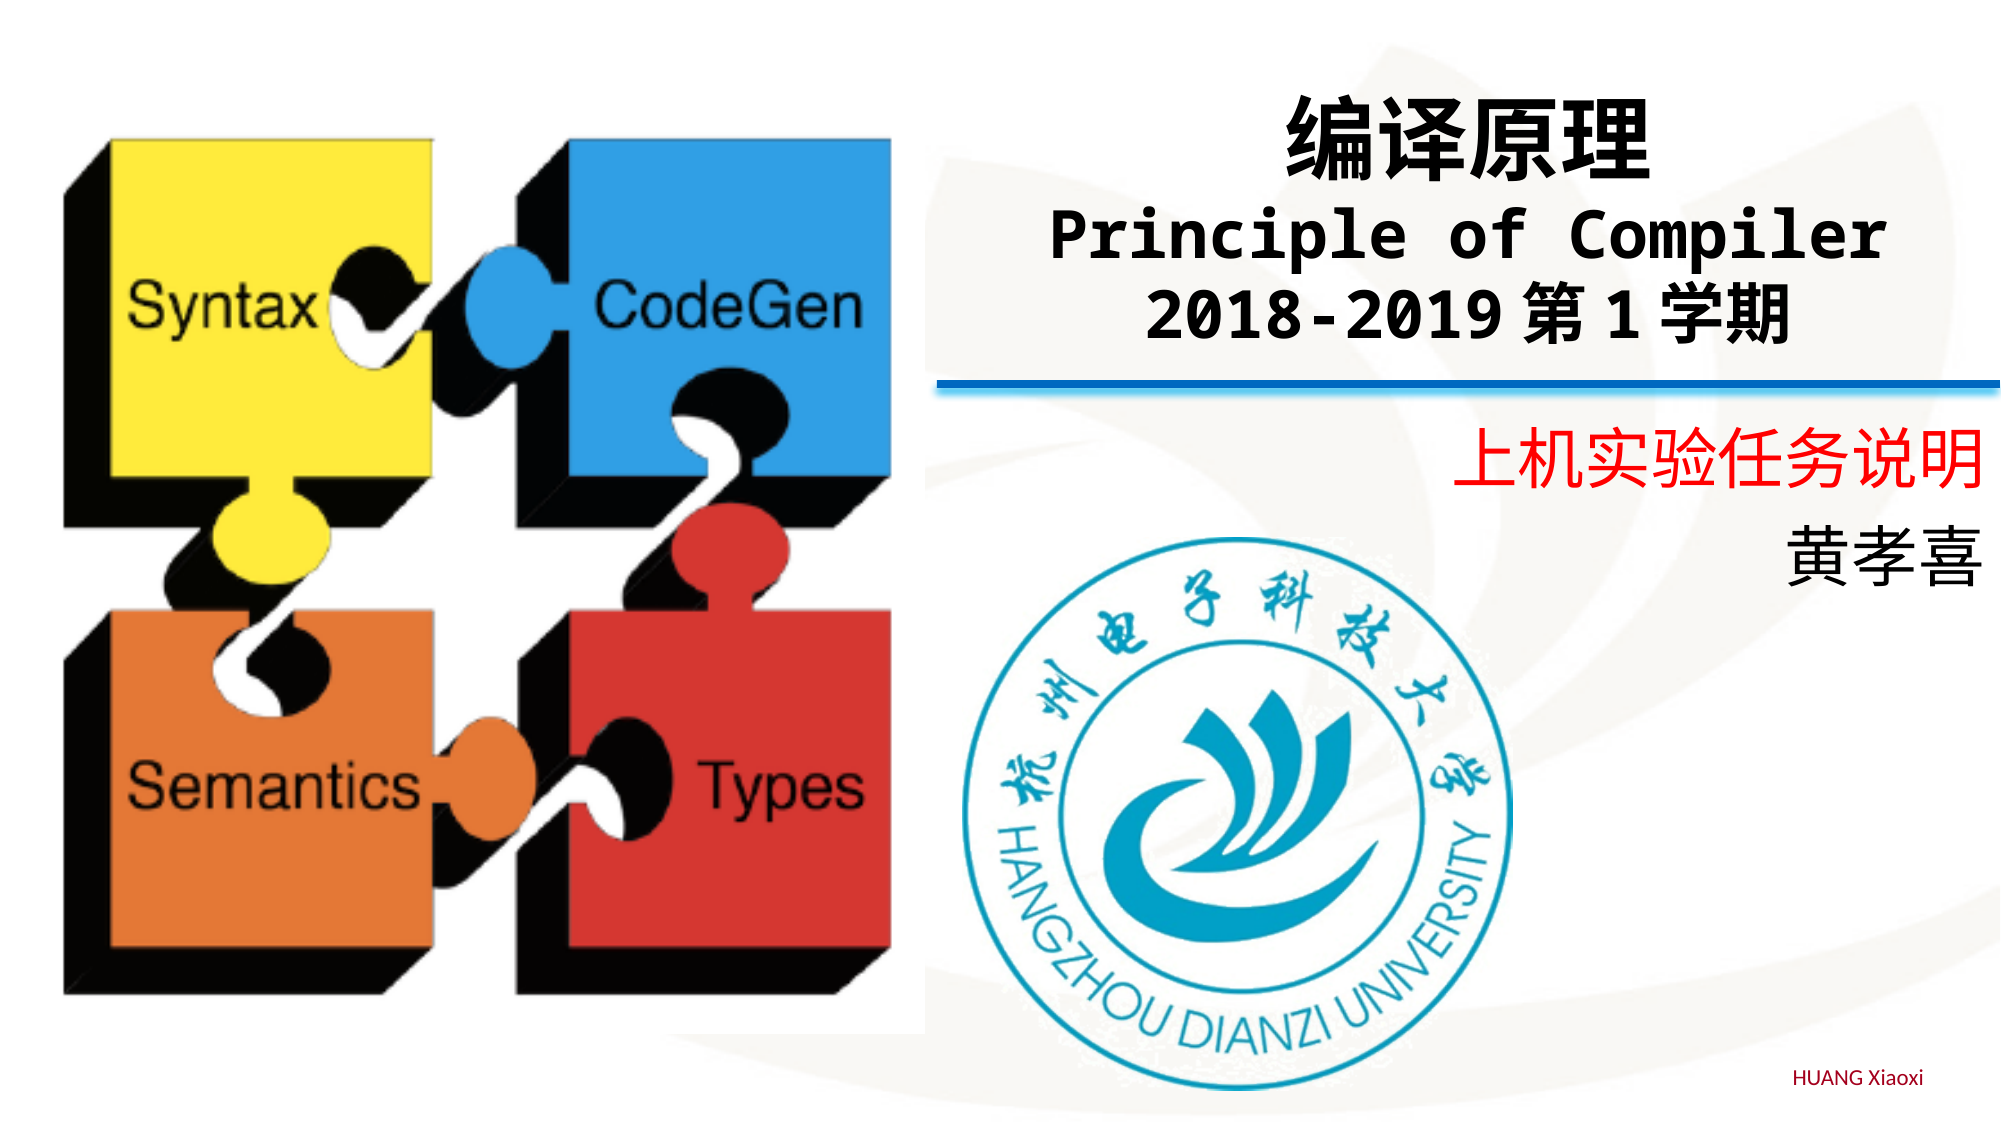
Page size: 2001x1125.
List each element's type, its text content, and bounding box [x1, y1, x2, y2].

picture [1247, 776, 1315, 856]
picture [1509, 776, 1513, 799]
picture [1222, 776, 1274, 857]
picture [962, 776, 1513, 1091]
title 编译原理 Principle of Compiler 2018-2019第1学期 [937, 75, 2000, 360]
subtitle 上机实验任务说明 黄孝喜 [937, 408, 2000, 776]
